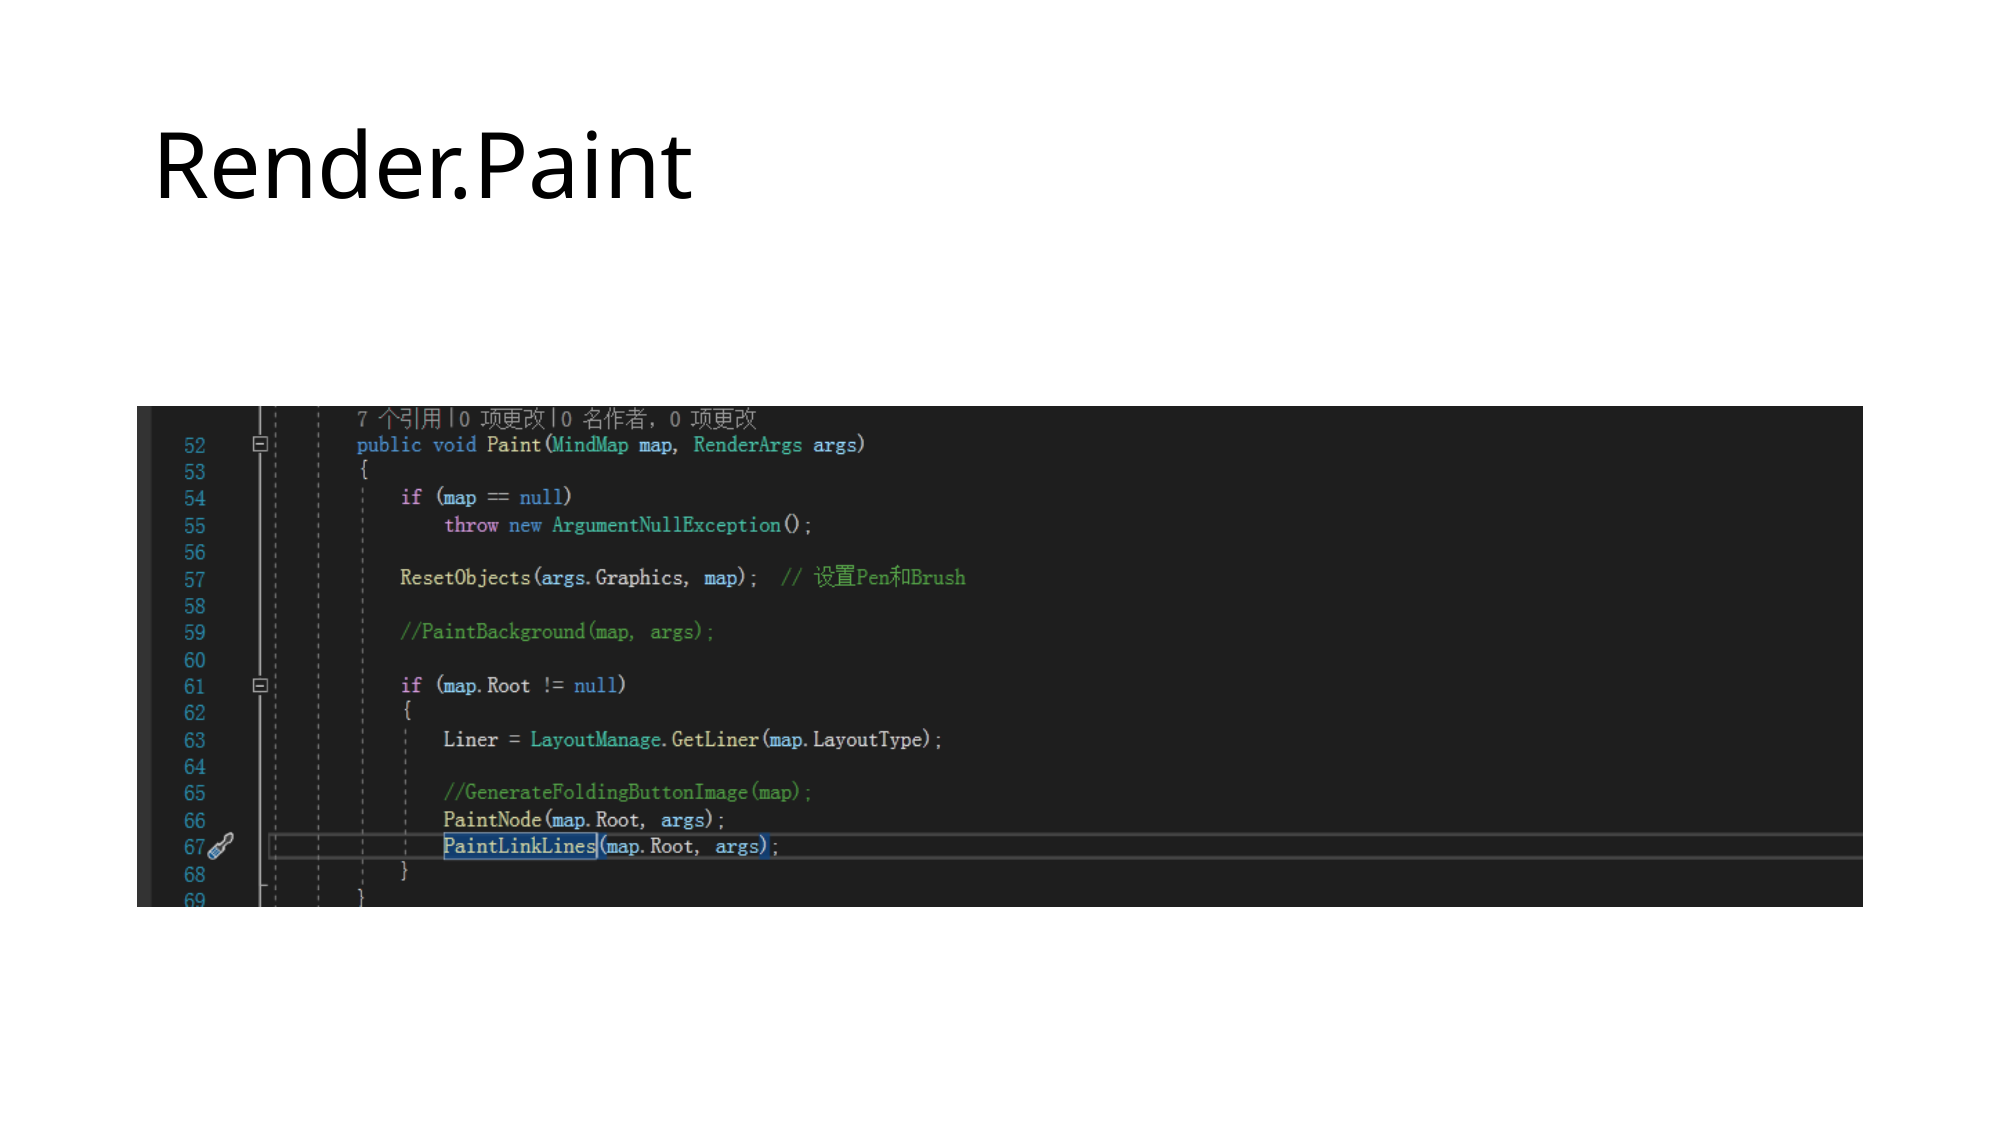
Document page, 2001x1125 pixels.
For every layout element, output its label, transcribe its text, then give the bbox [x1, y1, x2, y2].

title Render.Paint [137, 59, 1863, 278]
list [137, 406, 1863, 907]
